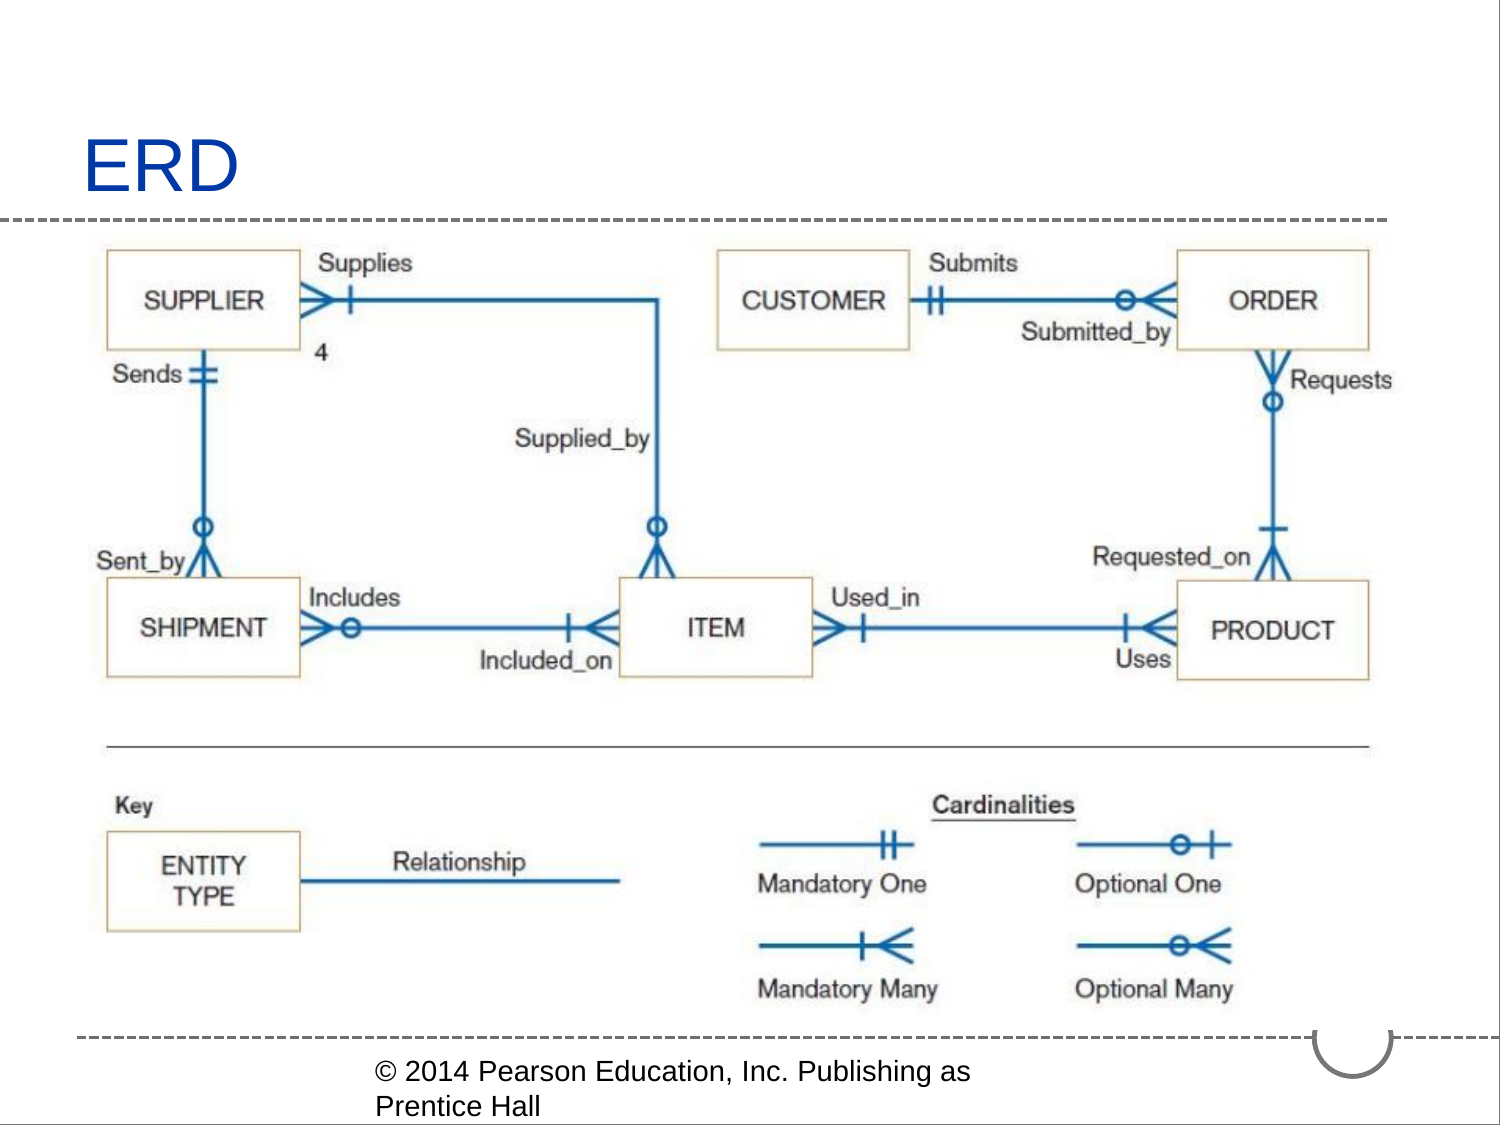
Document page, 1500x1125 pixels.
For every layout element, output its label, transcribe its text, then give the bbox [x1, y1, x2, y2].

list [88, 231, 1415, 1030]
title ERD [67, 91, 1211, 232]
footer © 2014 Pearson Education, Inc. Publishing as Prentice Hall [360, 1050, 1048, 1125]
